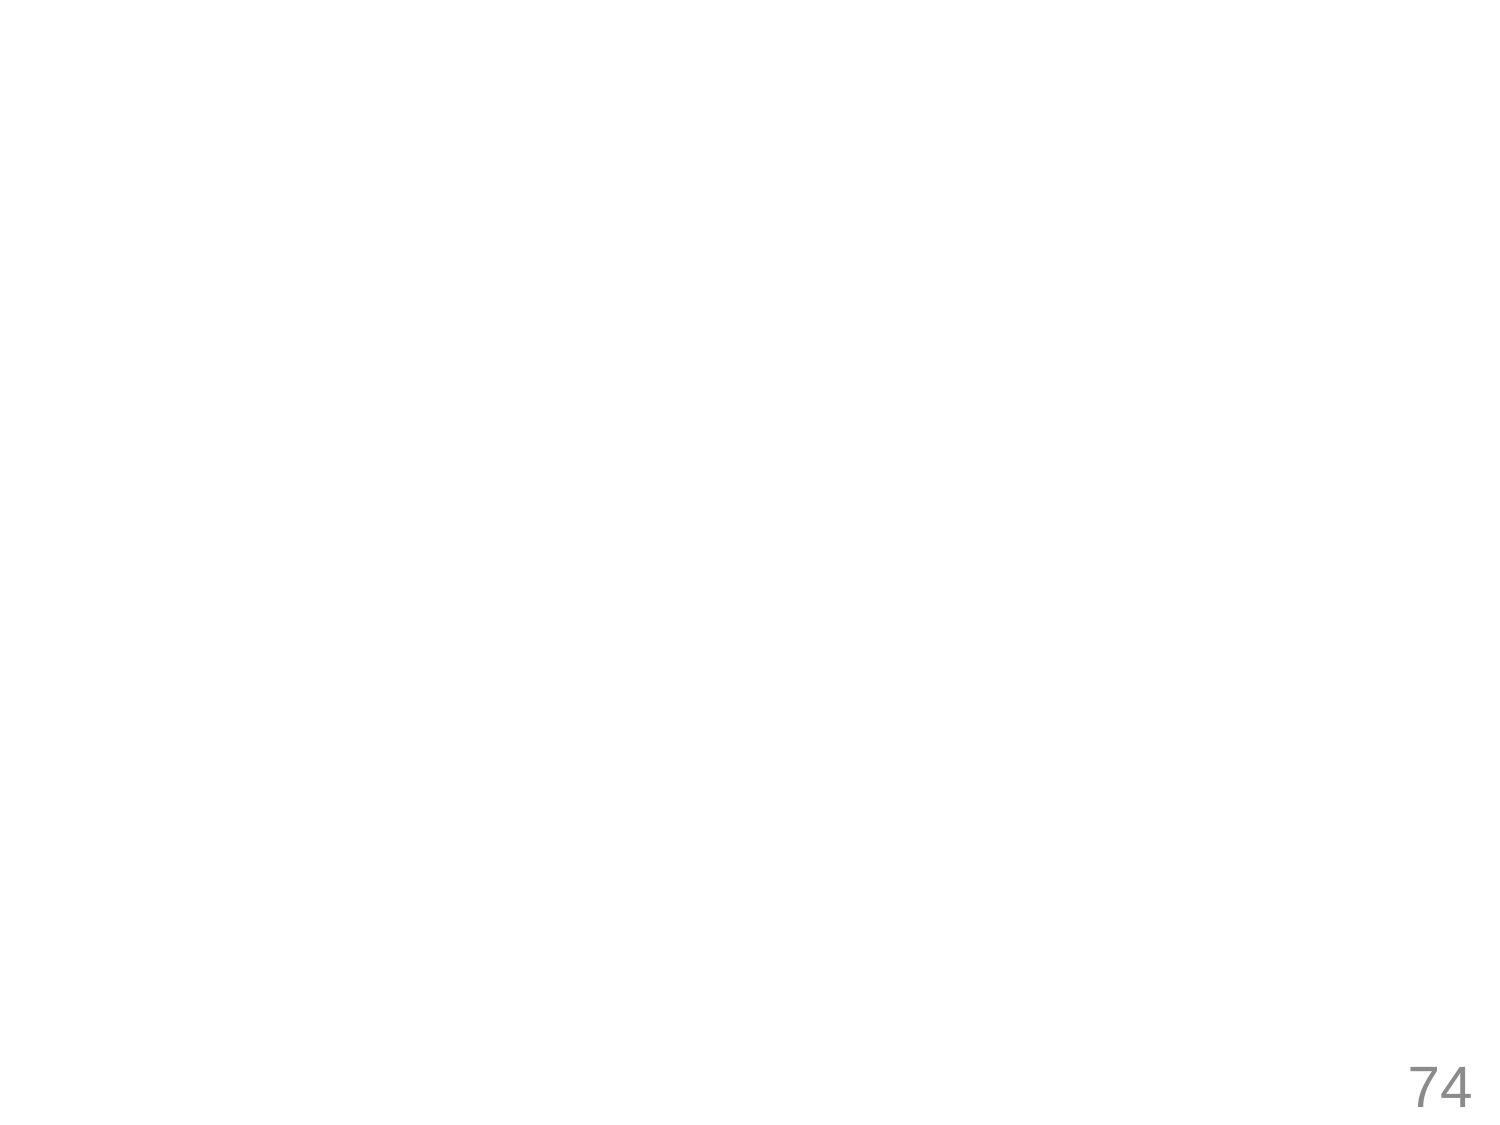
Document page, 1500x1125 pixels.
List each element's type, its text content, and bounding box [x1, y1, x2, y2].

slide_number 74 [1150, 1053, 1488, 1114]
